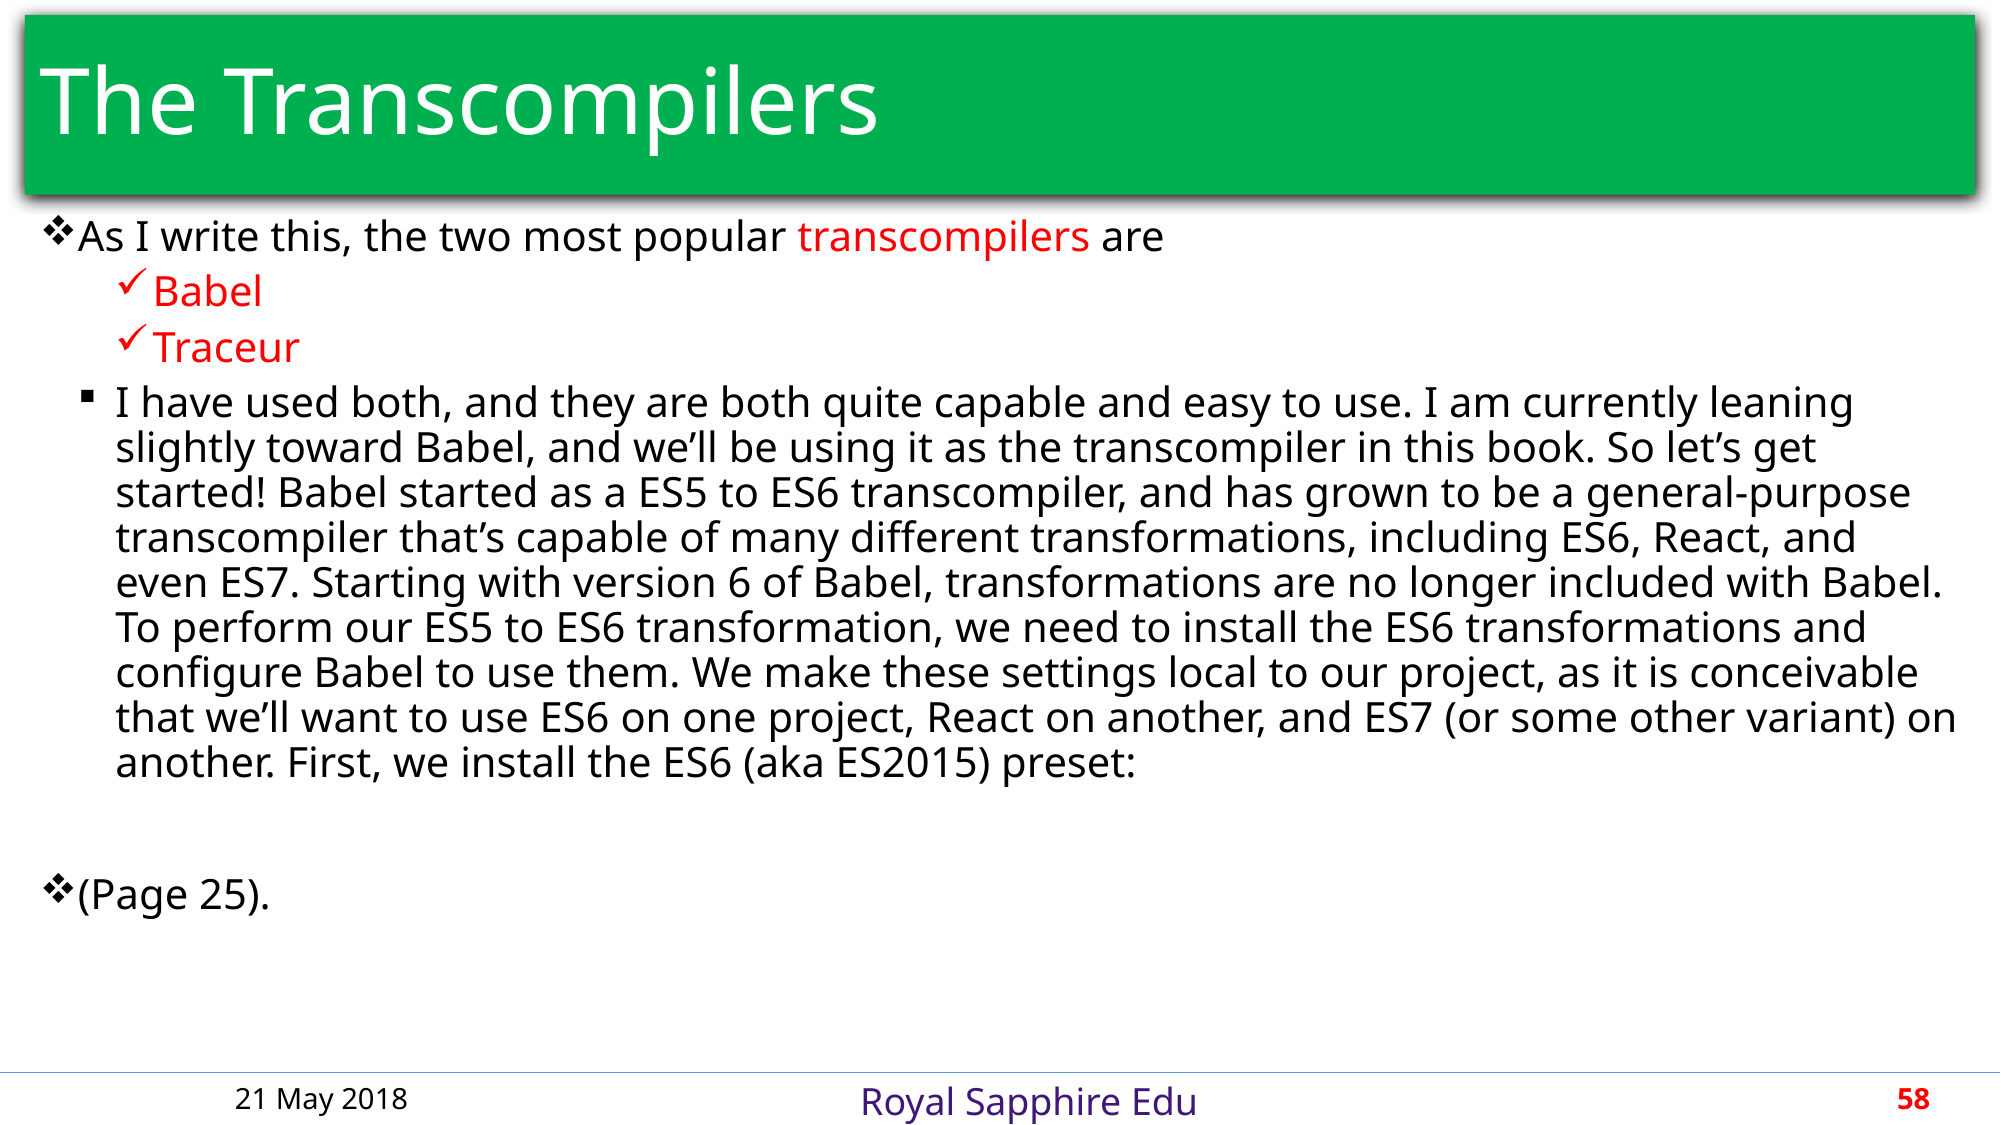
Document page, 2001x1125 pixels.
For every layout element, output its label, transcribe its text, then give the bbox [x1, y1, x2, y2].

slide_number 58 [1495, 1072, 1946, 1115]
list As I write this, the two most popular transcompilers are Babel Traceur I have used both, and they are both quite capable and easy to use. I am currently leaning slightly toward Babel, and we’ll be using it as the transcompiler in this book. So let’s get started! Babel started as a ES5 to ES6 transcompiler, and has grown to be a general-purpose transcompiler that’s capable of many different transformations, including ES6, React, and even ES7. Starting with version 6 of Babel, transformations are no longer included with Babel. To perform our ES5 to ES6 transformation, we need to install the ES6 transformations and configure Babel to use them. We make these settings local to our project, as it is conceivable that we’ll want to use ES6 on one project, React on another, and ES7 (or some other variant) on another. First, we install the ES6 (aka ES2015) preset: (Page 25). [24, 208, 1975, 1063]
title The Transcompilers [24, 14, 1975, 195]
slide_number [220, 1072, 671, 1115]
